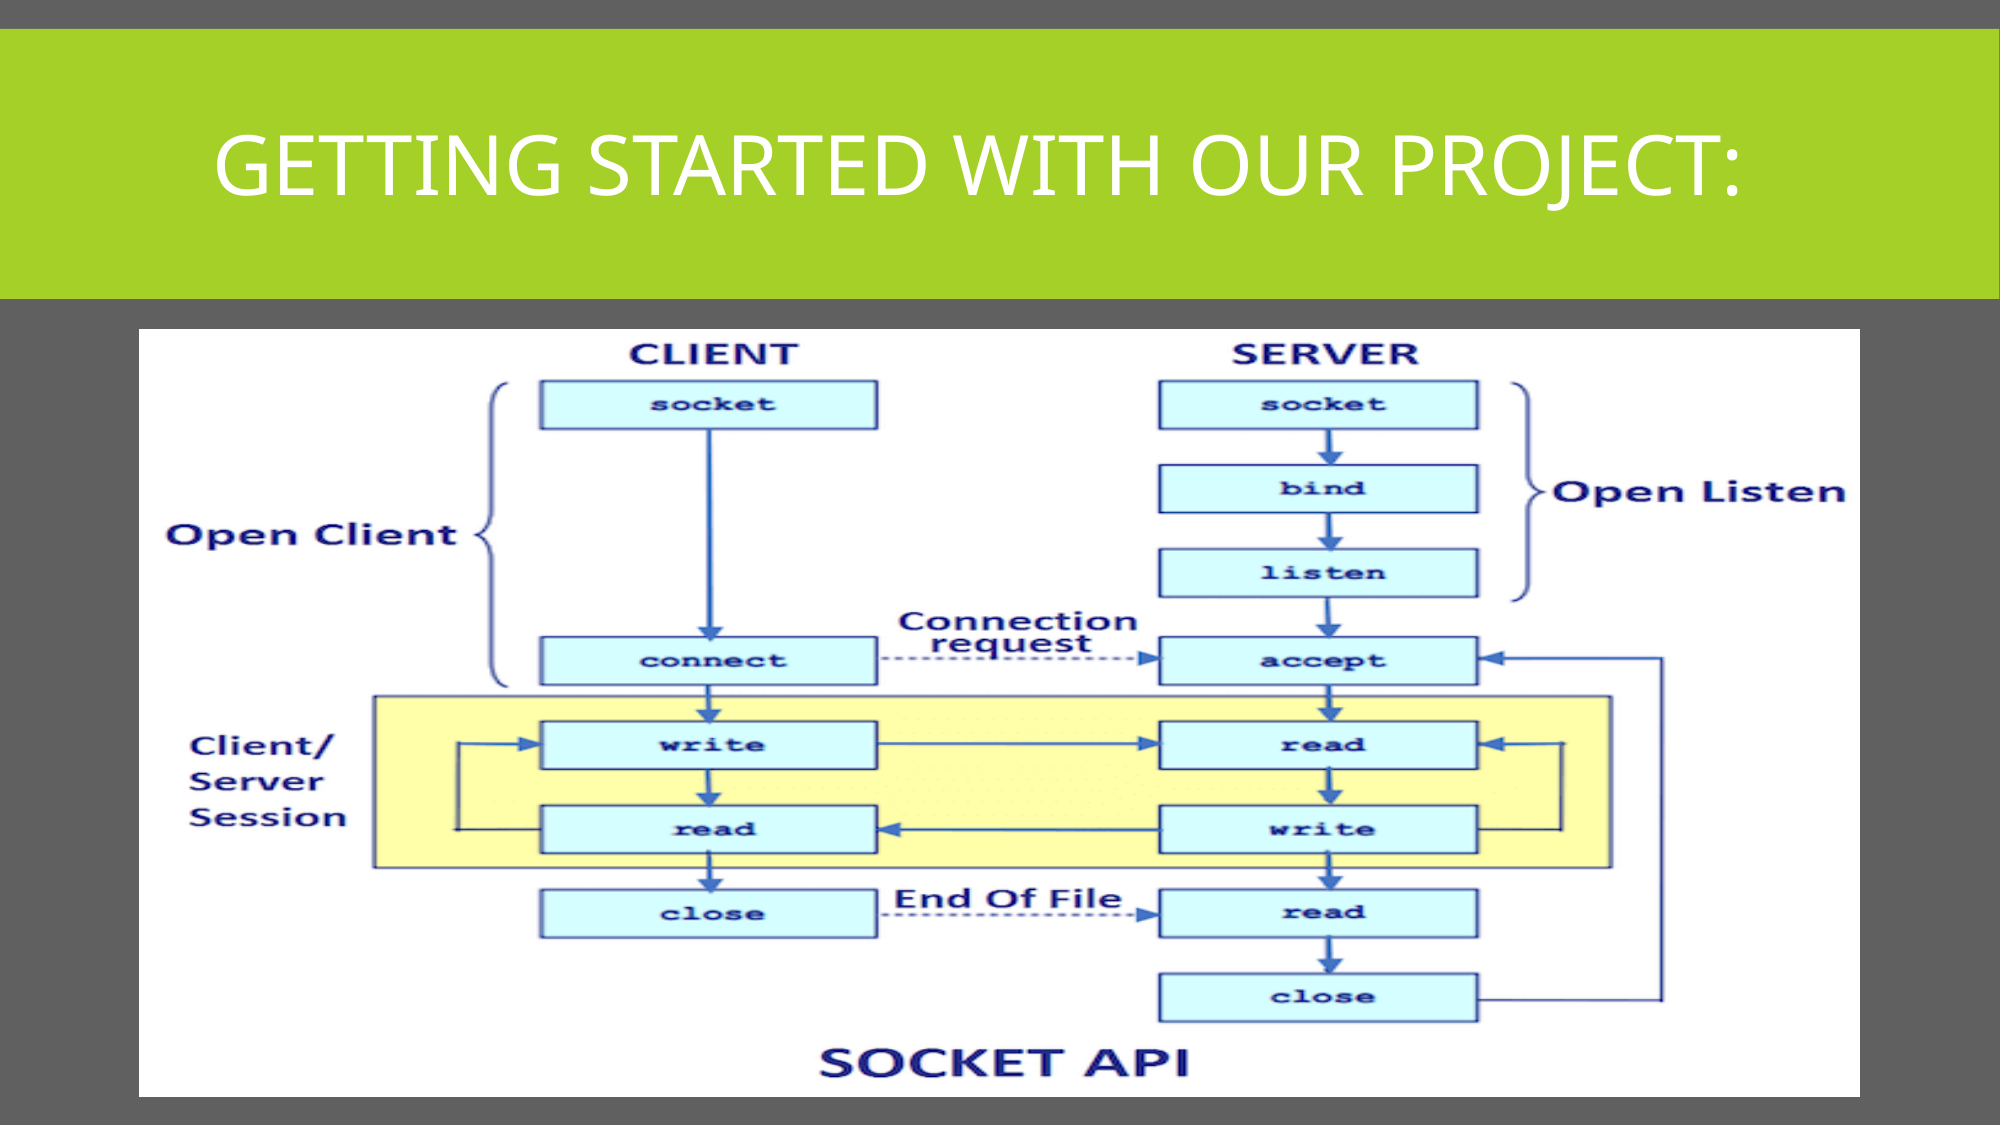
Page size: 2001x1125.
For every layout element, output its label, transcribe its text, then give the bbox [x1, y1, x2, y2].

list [138, 329, 1860, 1098]
title Getting started with OUR PROJECT: [197, 46, 1803, 295]
